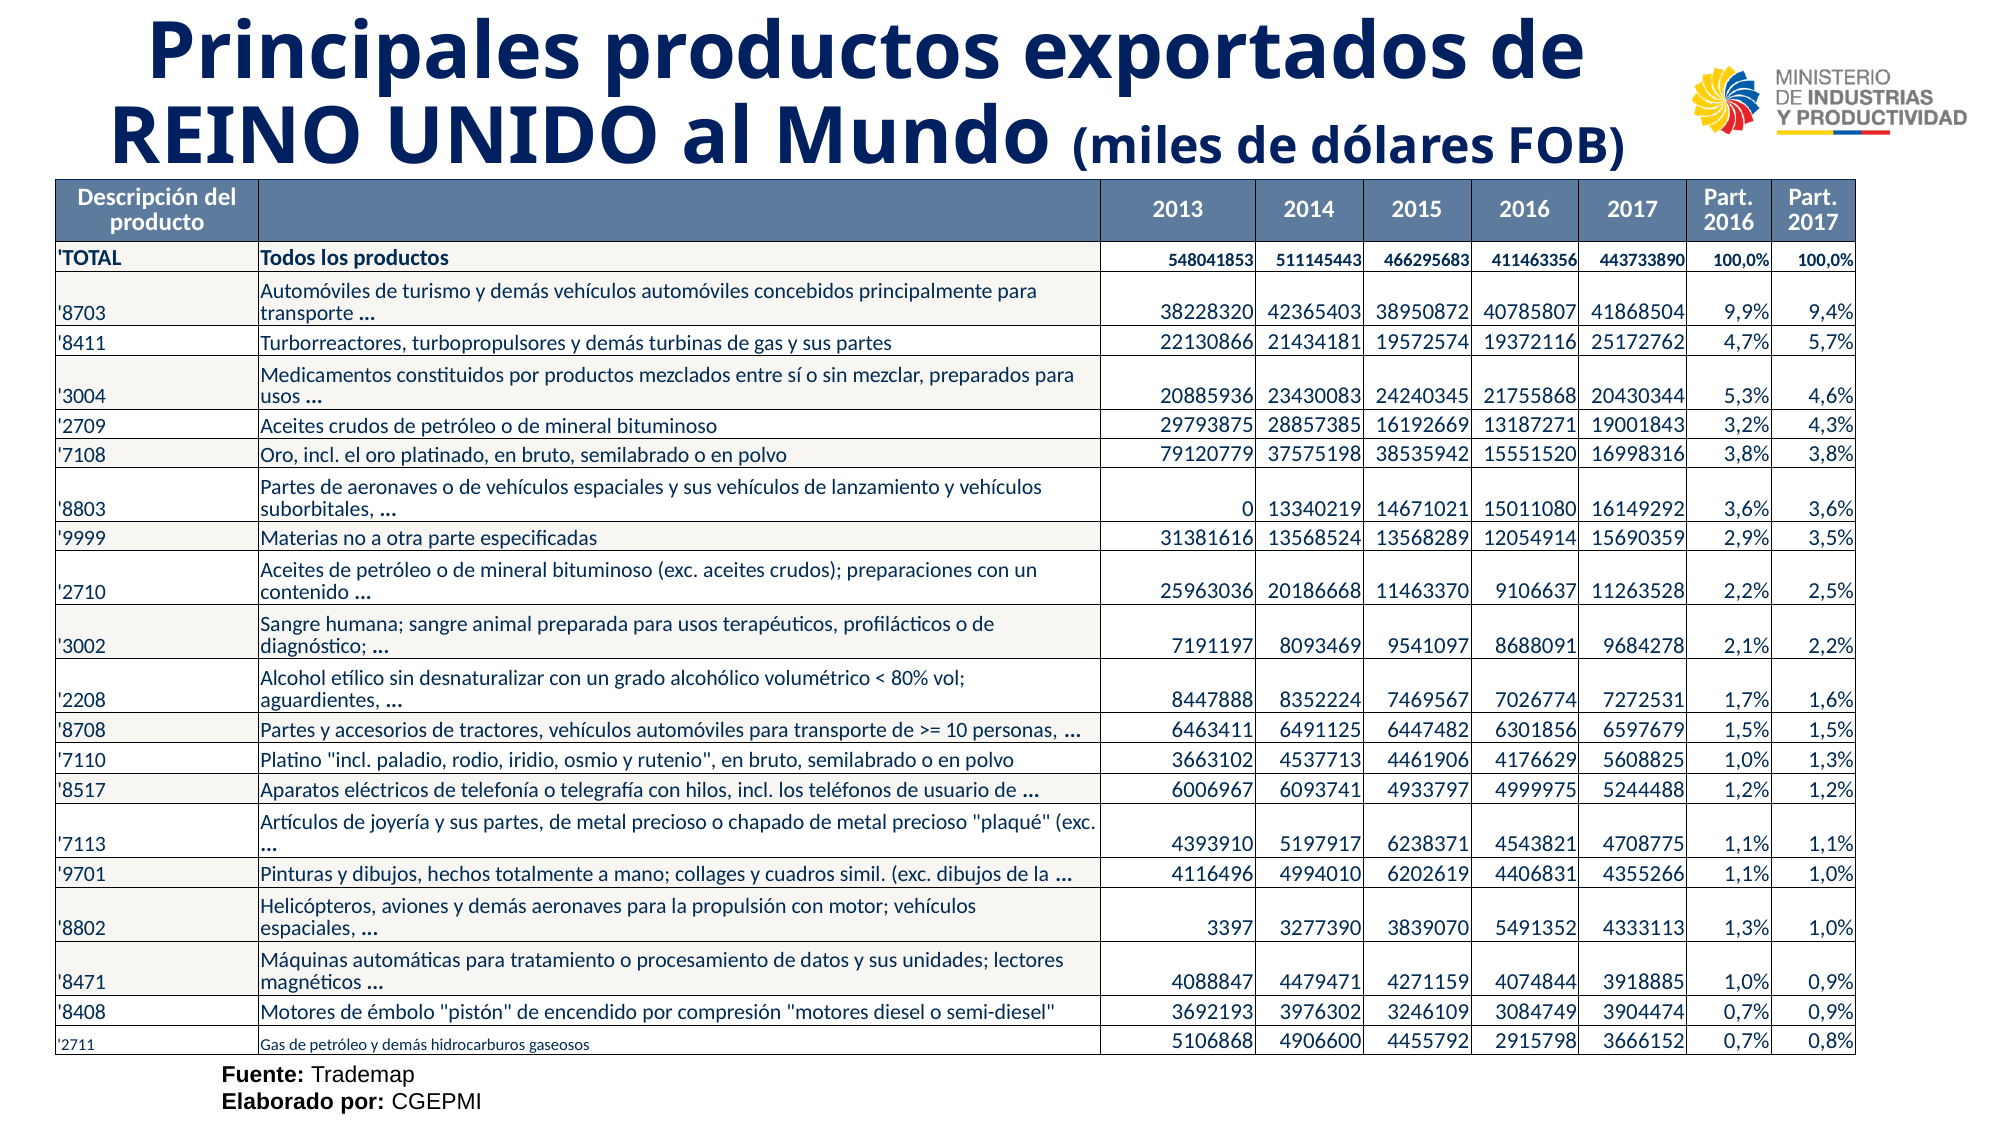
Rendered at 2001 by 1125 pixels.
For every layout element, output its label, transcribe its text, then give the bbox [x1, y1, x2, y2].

table_cell 9684278 [1579, 605, 1686, 658]
table_cell 4406831 [1472, 858, 1578, 887]
table_cell '3004 [56, 356, 258, 409]
table_cell Máquinas automáticas para tratamiento o procesamiento de datos y sus unidades; lectores magnéticos ... [259, 942, 1100, 995]
table_cell 4355266 [1579, 858, 1686, 887]
table_cell 79120779 [1101, 439, 1255, 467]
table_cell 5,7% [1772, 326, 1855, 355]
table_cell '2709 [56, 410, 258, 438]
table_cell 8447888 [1101, 659, 1255, 712]
table_cell 42365403 [1256, 272, 1363, 325]
table_cell 100,0% [1687, 242, 1771, 271]
table_cell Oro, incl. el oro platinado, en bruto, semilabrado o en polvo [259, 439, 1100, 467]
table_cell 24240345 [1364, 356, 1471, 409]
table_cell '7108 [56, 439, 258, 467]
table_header 2017 [1579, 180, 1686, 241]
table_cell 12054914 [1472, 522, 1578, 550]
table_cell 8688091 [1472, 605, 1578, 658]
table_cell 3,8% [1772, 439, 1855, 467]
table_cell 4,3% [1772, 410, 1855, 438]
table_cell 443733890 [1579, 242, 1686, 271]
table_cell 4537713 [1256, 743, 1363, 773]
table_cell 3084749 [1472, 996, 1578, 1025]
table_cell 548041853 [1101, 242, 1255, 271]
table_cell '9701 [56, 858, 258, 887]
table_cell 2915798 [1472, 1026, 1578, 1054]
table_cell 5106868 [1101, 1026, 1255, 1054]
table_cell 6463411 [1101, 713, 1255, 742]
table_cell Turborreactores, turbopropulsores y demás turbinas de gas y sus partes [259, 326, 1100, 355]
table_cell 3,5% [1772, 522, 1855, 550]
table_cell 11263528 [1579, 551, 1686, 604]
table_cell Gas de petróleo y demás hidrocarburos gaseosos [259, 1026, 1100, 1054]
table_cell 20186668 [1256, 551, 1363, 604]
table_cell 16998316 [1579, 439, 1686, 467]
table_cell 19372116 [1472, 326, 1578, 355]
table_cell 37575198 [1256, 439, 1363, 467]
table_cell 15690359 [1579, 522, 1686, 550]
table_cell 22130866 [1101, 326, 1255, 355]
table_cell 1,2% [1772, 774, 1855, 803]
table_cell 0,8% [1772, 1026, 1855, 1054]
table_cell '2711 [56, 1026, 258, 1054]
table_cell 25172762 [1579, 326, 1686, 355]
table_cell Medicamentos constituidos por productos mezclados entre sí o sin mezclar, preparados para usos ... [259, 356, 1100, 409]
table_cell 6597679 [1579, 713, 1686, 742]
table_cell 7272531 [1579, 659, 1686, 712]
table_header Part. 2016 [1687, 180, 1771, 241]
table_cell 411463356 [1472, 242, 1578, 271]
table_cell 2,1% [1687, 605, 1771, 658]
table_cell 3,6% [1687, 468, 1771, 521]
table_cell 15011080 [1472, 468, 1578, 521]
table_cell 0 [1101, 468, 1255, 521]
table_cell 4994010 [1256, 858, 1363, 887]
table_cell 1,2% [1687, 774, 1771, 803]
table_cell '8802 [56, 888, 258, 941]
table_cell 4906600 [1256, 1026, 1363, 1054]
table_cell 13568524 [1256, 522, 1363, 550]
table_cell Aparatos eléctricos de telefonía o telegrafía con hilos, incl. los teléfonos de usuario de ... [259, 774, 1100, 803]
title Principales productos exportados de REINO UNIDO al Mundo (miles de dólares FOB) [19, 0, 1716, 205]
table_cell 0,9% [1772, 942, 1855, 995]
table_cell 13340219 [1256, 468, 1363, 521]
table_header [259, 180, 1100, 241]
table_cell '8411 [56, 326, 258, 355]
table_cell 1,5% [1687, 713, 1771, 742]
table_cell 'TOTAL [56, 242, 258, 271]
table_cell 4088847 [1101, 942, 1255, 995]
table_cell 4543821 [1472, 804, 1578, 857]
table_cell 13187271 [1472, 410, 1578, 438]
table_cell 7026774 [1472, 659, 1578, 712]
table_cell 4176629 [1472, 743, 1578, 773]
table_cell Sangre humana; sangre animal preparada para usos terapéuticos, profilácticos o de diagnóstico; ... [259, 605, 1100, 658]
table_cell 3277390 [1256, 888, 1363, 941]
table_cell 9,4% [1772, 272, 1855, 325]
table_cell 6238371 [1364, 804, 1471, 857]
table_cell 9,9% [1687, 272, 1771, 325]
table_header Part. 2017 [1772, 180, 1855, 241]
table_cell 3904474 [1579, 996, 1686, 1025]
table_cell Platino "incl. paladio, rodio, iridio, osmio y rutenio", en bruto, semilabrado o en polvo [259, 743, 1100, 773]
table_cell 4708775 [1579, 804, 1686, 857]
table_cell '8471 [56, 942, 258, 995]
table_cell 25963036 [1101, 551, 1255, 604]
table_cell 20885936 [1101, 356, 1255, 409]
table_cell Partes de aeronaves o de vehículos espaciales y sus vehículos de lanzamiento y vehículos suborbitales, ... [259, 468, 1100, 521]
table_cell 1,1% [1772, 804, 1855, 857]
table_cell 2,5% [1772, 551, 1855, 604]
table_cell 21755868 [1472, 356, 1578, 409]
table_cell 4074844 [1472, 942, 1578, 995]
table_cell 2,2% [1772, 605, 1855, 658]
table_cell 3976302 [1256, 996, 1363, 1025]
table_cell 1,3% [1772, 743, 1855, 773]
picture [1657, 32, 2000, 168]
table_cell 9541097 [1364, 605, 1471, 658]
table_cell Materias no a otra parte especificadas [259, 522, 1100, 550]
table_cell 11463370 [1364, 551, 1471, 604]
table_cell '8408 [56, 996, 258, 1025]
table_cell 7191197 [1101, 605, 1255, 658]
table_cell Alcohol etílico sin desnaturalizar con un grado alcohólico volumétrico < 80% vol; aguardientes, ... [259, 659, 1100, 712]
table_cell 4,7% [1687, 326, 1771, 355]
table_cell 6301856 [1472, 713, 1578, 742]
table_cell Todos los productos [259, 242, 1100, 271]
table_cell 28857385 [1256, 410, 1363, 438]
table_cell 4933797 [1364, 774, 1471, 803]
table_cell 38535942 [1364, 439, 1471, 467]
table_cell '8708 [56, 713, 258, 742]
table_cell Partes y accesorios de tractores, vehículos automóviles para transporte de >= 10 personas, ... [259, 713, 1100, 742]
table_cell 8093469 [1256, 605, 1363, 658]
table_cell '2710 [56, 551, 258, 604]
table_cell 15551520 [1472, 439, 1578, 467]
table_cell 4461906 [1364, 743, 1471, 773]
table_cell 16192669 [1364, 410, 1471, 438]
table_cell '3002 [56, 605, 258, 658]
table_cell 19001843 [1579, 410, 1686, 438]
table_cell 1,5% [1772, 713, 1855, 742]
table_cell 5244488 [1579, 774, 1686, 803]
table_cell 1,0% [1772, 888, 1855, 941]
table_cell 3666152 [1579, 1026, 1686, 1054]
table_cell Aceites de petróleo o de mineral bituminoso (exc. aceites crudos); preparaciones con un contenido ... [259, 551, 1100, 604]
table_cell 6202619 [1364, 858, 1471, 887]
table_cell 4479471 [1256, 942, 1363, 995]
table_cell '8517 [56, 774, 258, 803]
table_cell 4455792 [1364, 1026, 1471, 1054]
table_cell '7113 [56, 804, 258, 857]
table_cell Helicópteros, aviones y demás aeronaves para la propulsión con motor; vehículos espaciales, ... [259, 888, 1100, 941]
table_cell 40785807 [1472, 272, 1578, 325]
table_cell 38228320 [1101, 272, 1255, 325]
table_cell 31381616 [1101, 522, 1255, 550]
table_header Descripción del producto [56, 180, 258, 241]
table_cell 1,1% [1687, 804, 1771, 857]
table_cell 19572574 [1364, 326, 1471, 355]
table_cell 5491352 [1472, 888, 1578, 941]
table_cell 41868504 [1579, 272, 1686, 325]
table_cell 16149292 [1579, 468, 1686, 521]
table_cell 2,2% [1687, 551, 1771, 604]
table_cell 5,3% [1687, 356, 1771, 409]
table_cell 0,7% [1687, 996, 1771, 1025]
table_cell 5608825 [1579, 743, 1686, 773]
table_cell 6447482 [1364, 713, 1471, 742]
table_cell 3663102 [1101, 743, 1255, 773]
table_cell 6491125 [1256, 713, 1363, 742]
table_cell 5197917 [1256, 804, 1363, 857]
table_cell 1,1% [1687, 858, 1771, 887]
table_cell 1,0% [1772, 858, 1855, 887]
table_cell Aceites crudos de petróleo o de mineral bituminoso [259, 410, 1100, 438]
table_cell 23430083 [1256, 356, 1363, 409]
table_cell 511145443 [1256, 242, 1363, 271]
table_cell 3246109 [1364, 996, 1471, 1025]
table_cell 8352224 [1256, 659, 1363, 712]
table_cell '8803 [56, 468, 258, 521]
table_header 2015 [1364, 180, 1471, 241]
table_cell Motores de émbolo "pistón" de encendido por compresión "motores diesel o semi-diesel" [259, 996, 1100, 1025]
table_cell 13568289 [1364, 522, 1471, 550]
table_cell 3,2% [1687, 410, 1771, 438]
table_cell 1,0% [1687, 942, 1771, 995]
table_cell 1,3% [1687, 888, 1771, 941]
table_cell 466295683 [1364, 242, 1471, 271]
table_cell 4271159 [1364, 942, 1471, 995]
table_cell '8703 [56, 272, 258, 325]
table_cell 100,0% [1772, 242, 1855, 271]
table_cell 1,6% [1772, 659, 1855, 712]
table_cell 0,9% [1772, 996, 1855, 1025]
table_cell 6093741 [1256, 774, 1363, 803]
table_cell 4999975 [1472, 774, 1578, 803]
table_cell 2,9% [1687, 522, 1771, 550]
table_header 2014 [1256, 180, 1363, 241]
table_cell 20430344 [1579, 356, 1686, 409]
table_cell 4116496 [1101, 858, 1255, 887]
table_cell 4,6% [1772, 356, 1855, 409]
table_cell 3,8% [1687, 439, 1771, 467]
text_box Fuente: Trademap Elaborado por: CGEPMI [206, 1055, 1046, 1122]
table_header 2016 [1472, 180, 1578, 241]
table_cell 4333113 [1579, 888, 1686, 941]
table_cell Pinturas y dibujos, hechos totalmente a mano; collages y cuadros simil. (exc. dibujos de la ... [259, 858, 1100, 887]
table_cell Artículos de joyería y sus partes, de metal precioso o chapado de metal precioso "plaqué" (exc. ... [259, 804, 1100, 857]
table_cell 6006967 [1101, 774, 1255, 803]
table_cell 3918885 [1579, 942, 1686, 995]
table_cell '2208 [56, 659, 258, 712]
table_cell 4393910 [1101, 804, 1255, 857]
table_cell 29793875 [1101, 410, 1255, 438]
table_cell 14671021 [1364, 468, 1471, 521]
table_cell 3397 [1101, 888, 1255, 941]
table_cell '9999 [56, 522, 258, 550]
table_cell 0,7% [1687, 1026, 1771, 1054]
table_cell 1,7% [1687, 659, 1771, 712]
table_cell '7110 [56, 743, 258, 773]
table_cell 3692193 [1101, 996, 1255, 1025]
table_cell 1,0% [1687, 743, 1771, 773]
table_cell 7469567 [1364, 659, 1471, 712]
table_cell 21434181 [1256, 326, 1363, 355]
table_cell 38950872 [1364, 272, 1471, 325]
table_cell 3839070 [1364, 888, 1471, 941]
table_cell 3,6% [1772, 468, 1855, 521]
table_cell 9106637 [1472, 551, 1578, 604]
table_header 2013 [1101, 180, 1255, 241]
table_cell Automóviles de turismo y demás vehículos automóviles concebidos principalmente para transporte ... [259, 272, 1100, 325]
